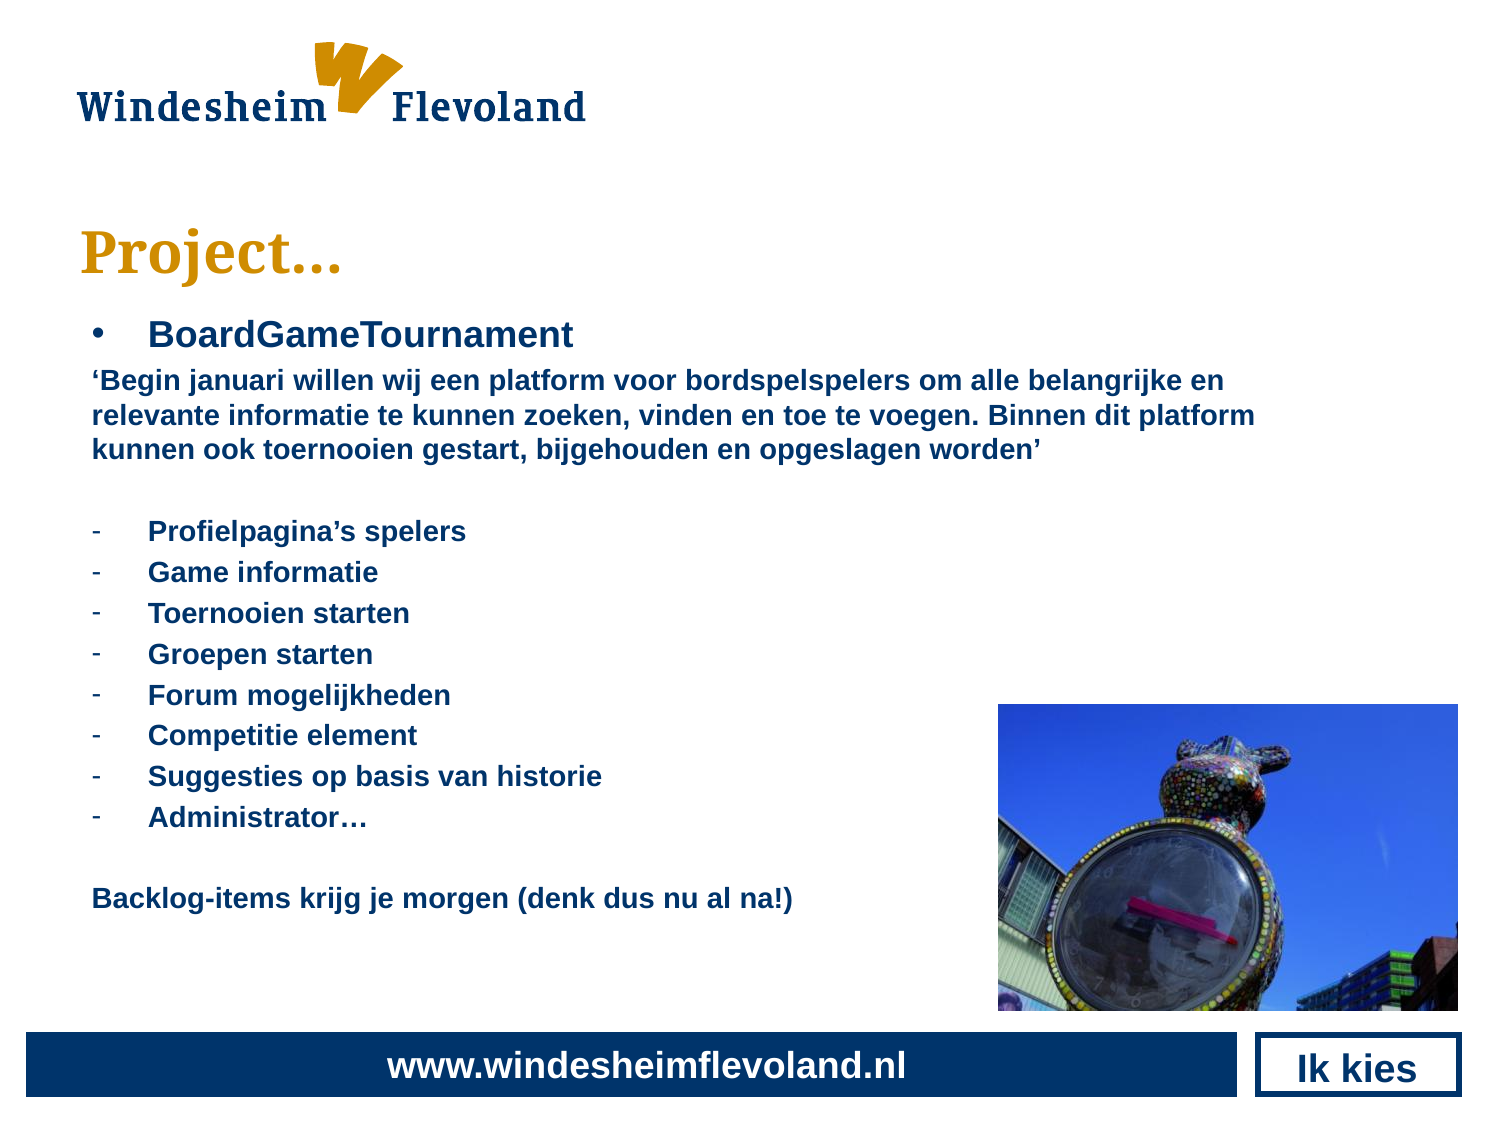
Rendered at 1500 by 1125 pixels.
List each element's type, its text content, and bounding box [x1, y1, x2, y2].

list BoardGameTournament ‘Begin januari willen wij een platform voor bordspelspelers om alle belangrijke en relevante informatie te kunnen zoeken, vinden en toe te voegen. Binnen dit platform kunnen ook toernooien gestart, bijgehouden en opgeslagen worden’ Profielpagina’s spelers Game informatie Toernooien starten Groepen starten Forum mogelijkheden Competitie element Suggesties op basis van historie Administrator… Backlog-items krijg je morgen (denk dus nu al na!) [76, 302, 1282, 646]
title Project… [64, 208, 951, 338]
picture [998, 704, 1458, 1011]
